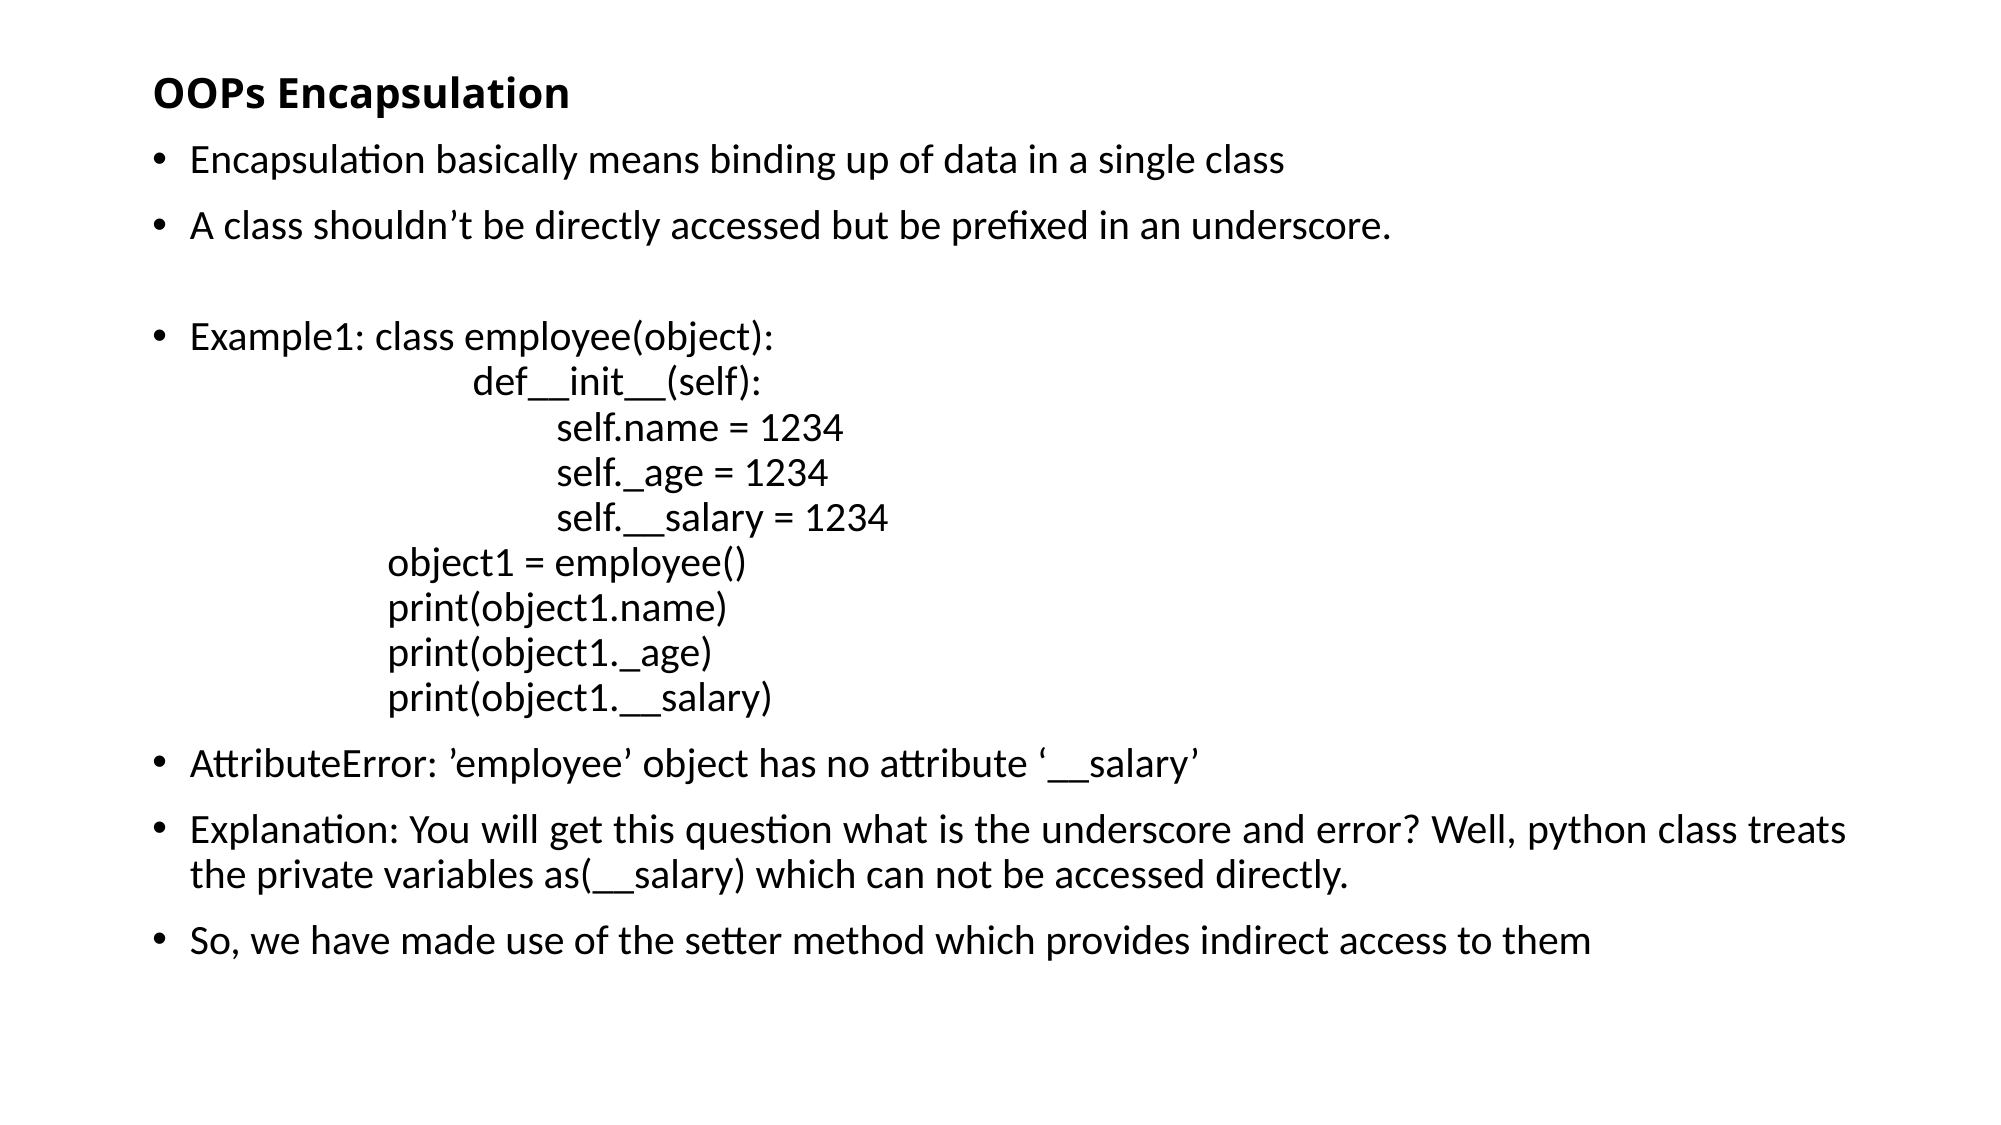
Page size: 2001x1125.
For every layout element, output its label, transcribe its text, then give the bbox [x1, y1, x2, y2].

list Encapsulation basically means binding up of data in a single class A class shouldn’t be directly accessed but be prefixed in an underscore. Example1: class employee(object): def__init__(self): self.name = 1234 self._age = 1234 self.__salary = 1234 object1 = employee() print(object1.name) print(object1._age) print(object1.__salary) AttributeError: ’employee’ object has no attribute ‘__salary’ Explanation: You will get this question what is the underscore and error? Well, python class treats the private variables as(__salary) which can not be accessed directly. So, we have made use of the setter method which provides indirect access to them [137, 130, 1863, 1014]
title OOPs Encapsulation [137, 59, 1863, 130]
